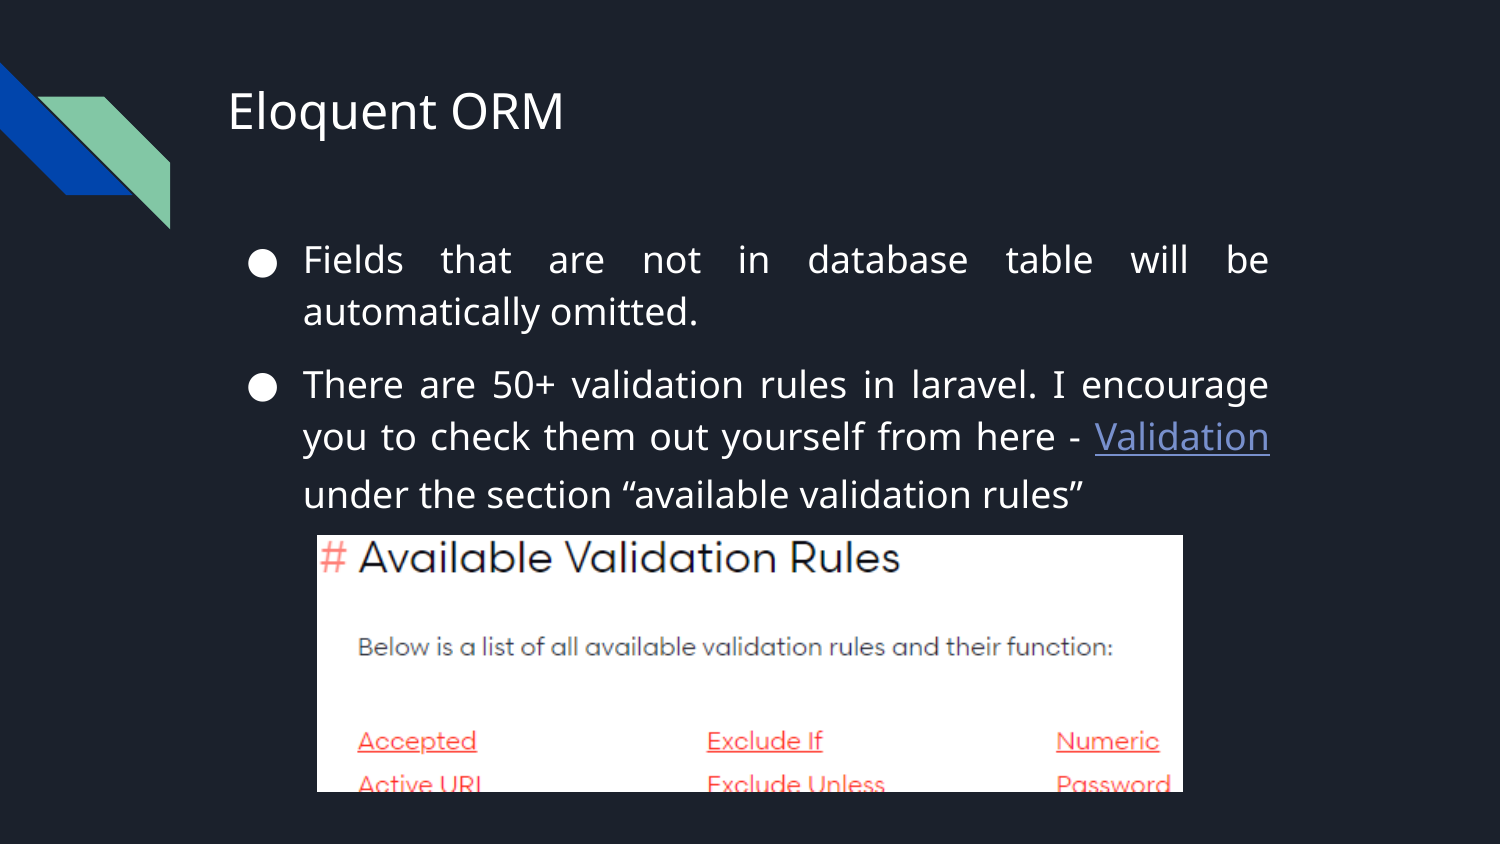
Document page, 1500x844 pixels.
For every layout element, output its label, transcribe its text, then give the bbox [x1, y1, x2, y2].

picture [316, 535, 1183, 793]
list Fields that are not in database table will be automatically omitted. There are 50+ validation rules in laravel. I encourage you to check them out yourself from here - Validation under the section “available validation rules” [212, 214, 1286, 801]
title Eloquent ORM [212, 64, 1368, 215]
